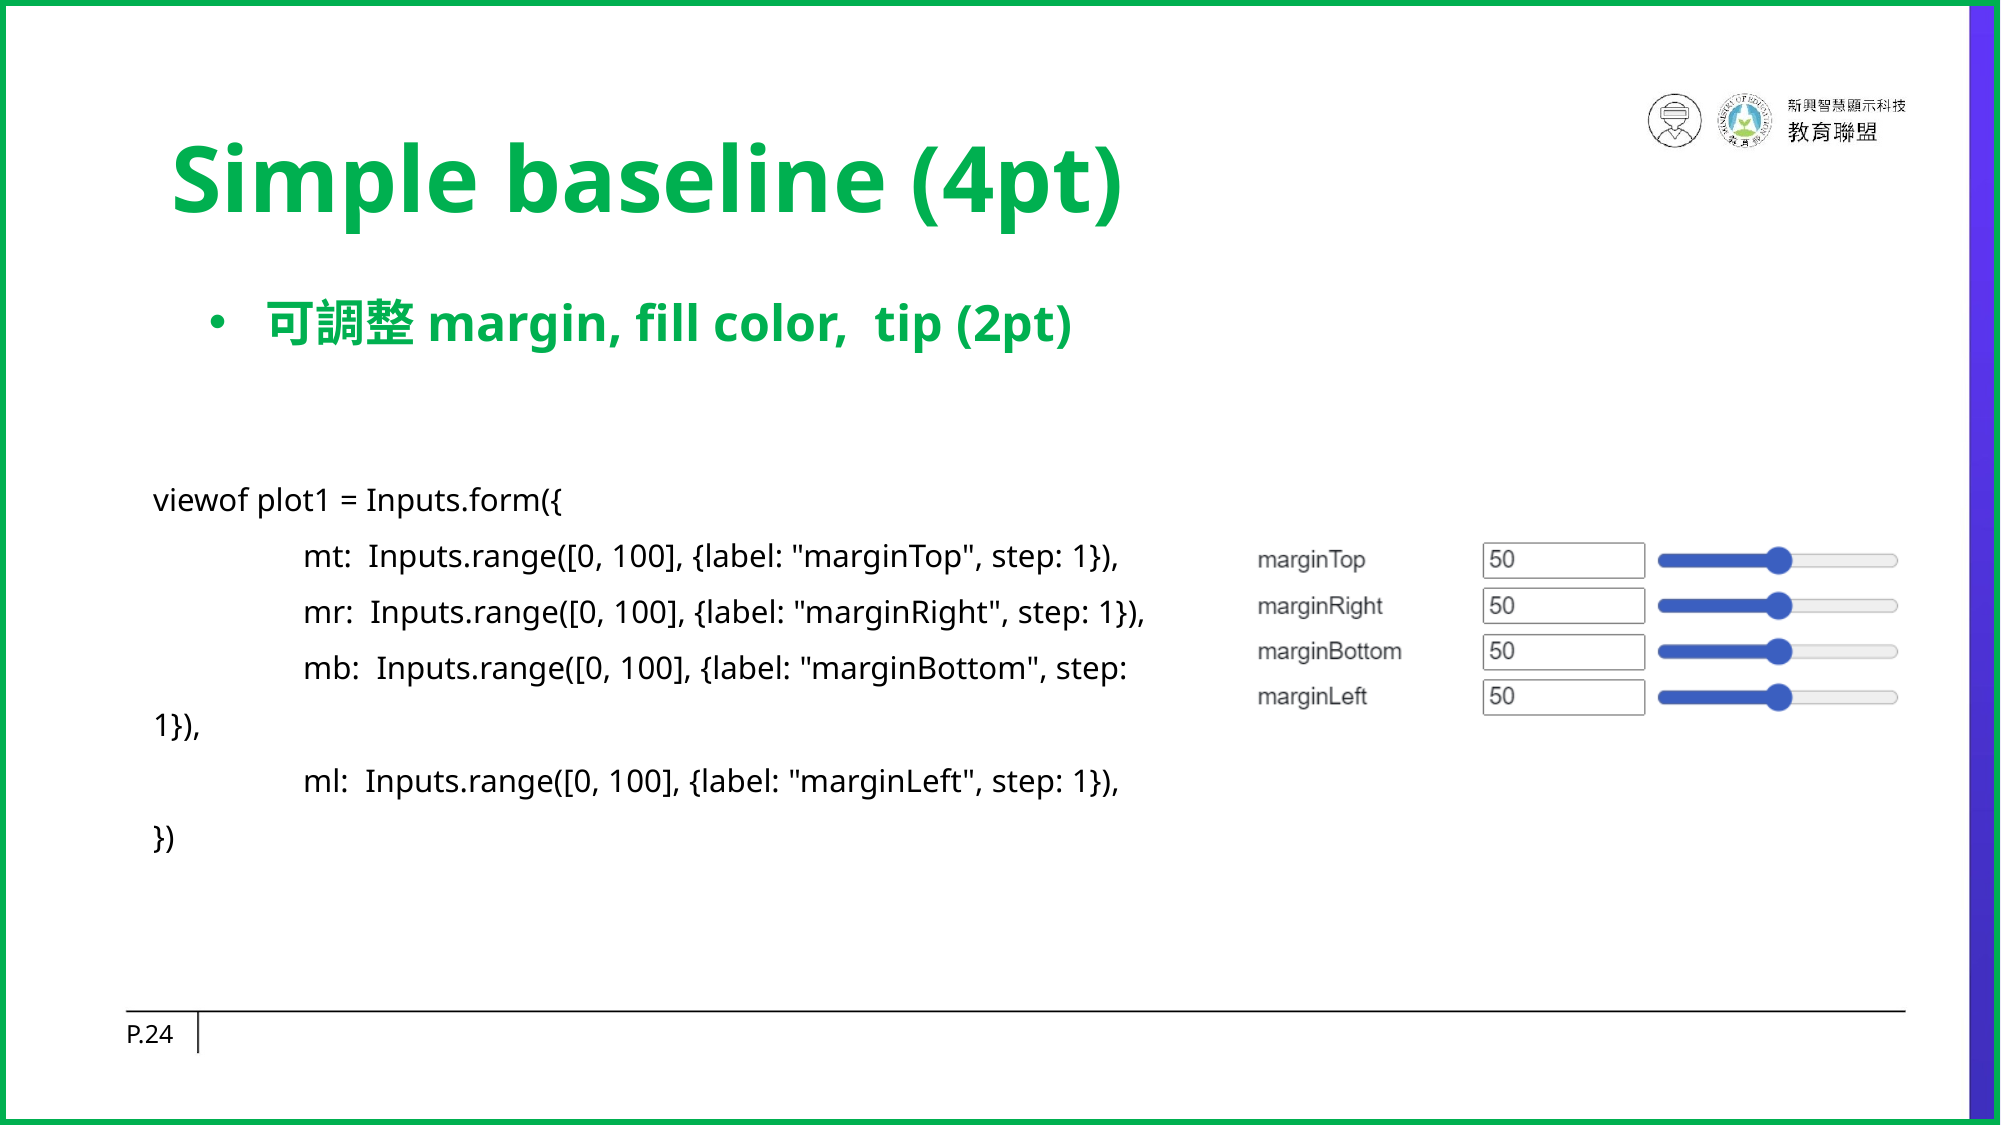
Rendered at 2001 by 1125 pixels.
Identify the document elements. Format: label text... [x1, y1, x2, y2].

list 可調整margin, fill color, tip (2pt) [156, 265, 1814, 937]
text_box [0, 0, 2000, 1125]
picture [1244, 529, 1908, 717]
slide_number P.‹#› [111, 1016, 204, 1055]
text_box viewof plot1 = Inputs.form({ mt: Inputs.range([0, 100], {label: "marginTop", step: 1}), mr: Inputs.range([0, 100], {label: "marginRight", step: 1}), mb: Inputs.range([0, 100], {label: "marginBottom", step: 1}), ml: Inputs.range([0, 100], {label: "marginLeft", step: 1}), }) [138, 453, 1194, 862]
title Simple baseline (4pt) [156, 135, 1592, 230]
